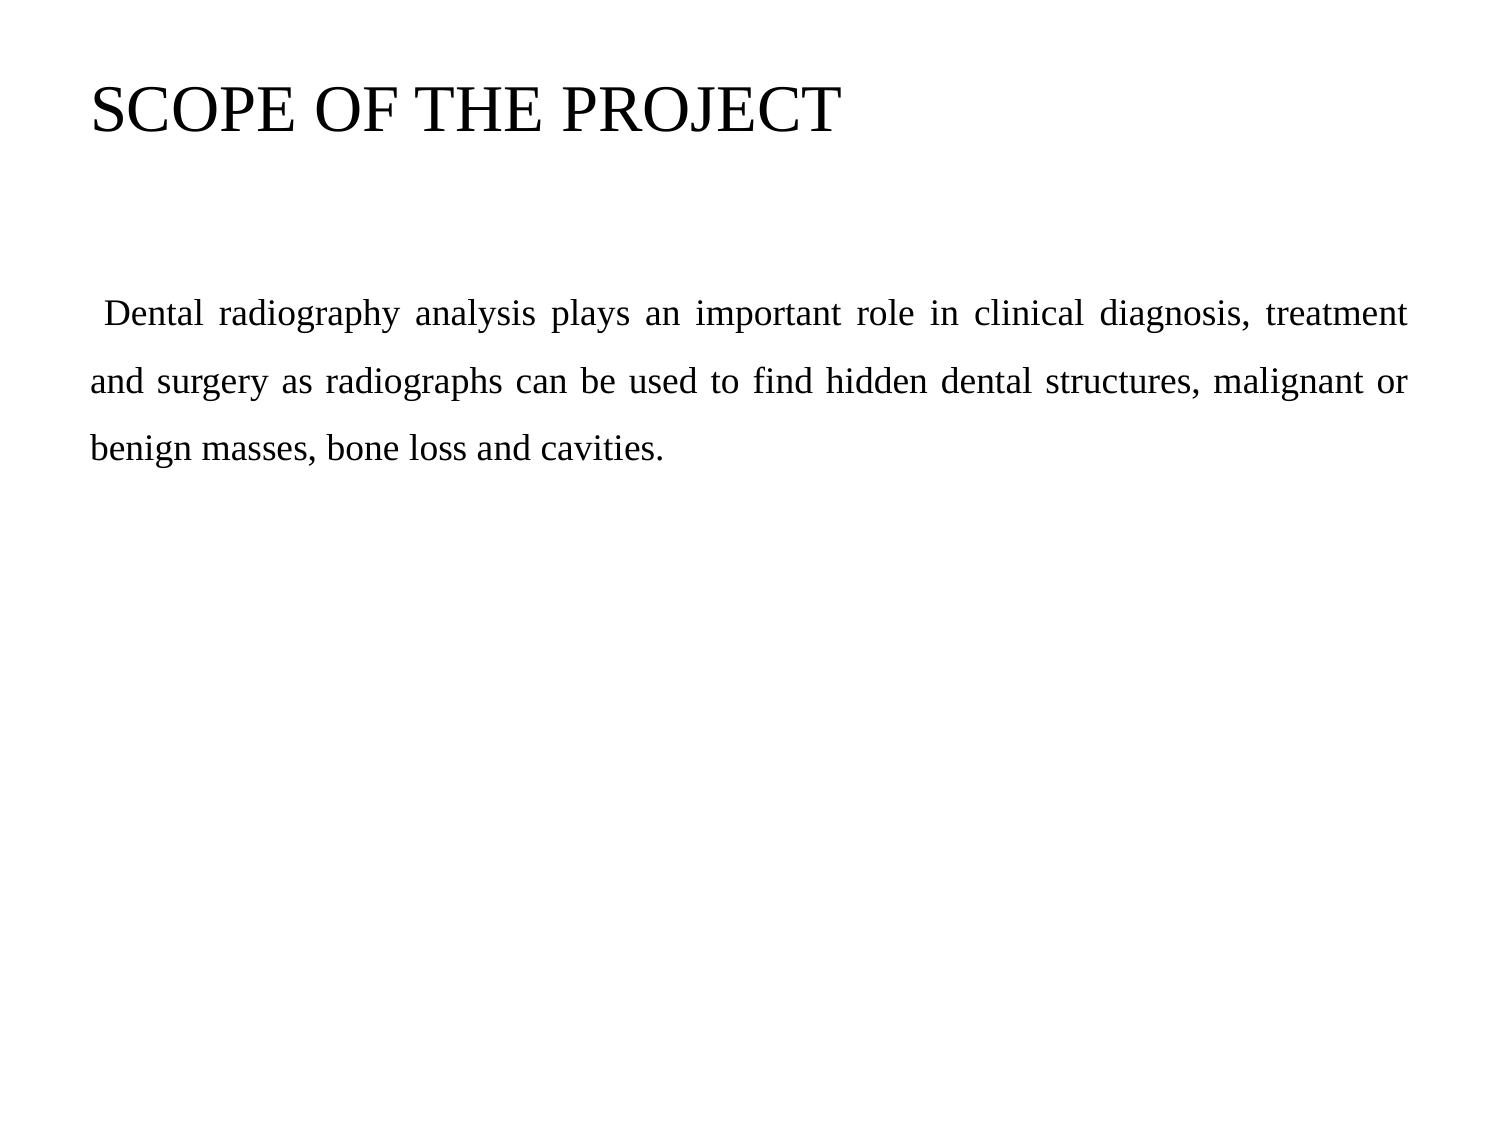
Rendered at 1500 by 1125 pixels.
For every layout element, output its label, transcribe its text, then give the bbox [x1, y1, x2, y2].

list Dental radiography analysis plays an important role in clinical diagnosis, treatment and surgery as radiographs can be used to find hidden dental structures, malignant or benign masses, bone loss and cavities. [75, 174, 1425, 1005]
title SCOPE OF THE PROJECT [75, 45, 1425, 174]
